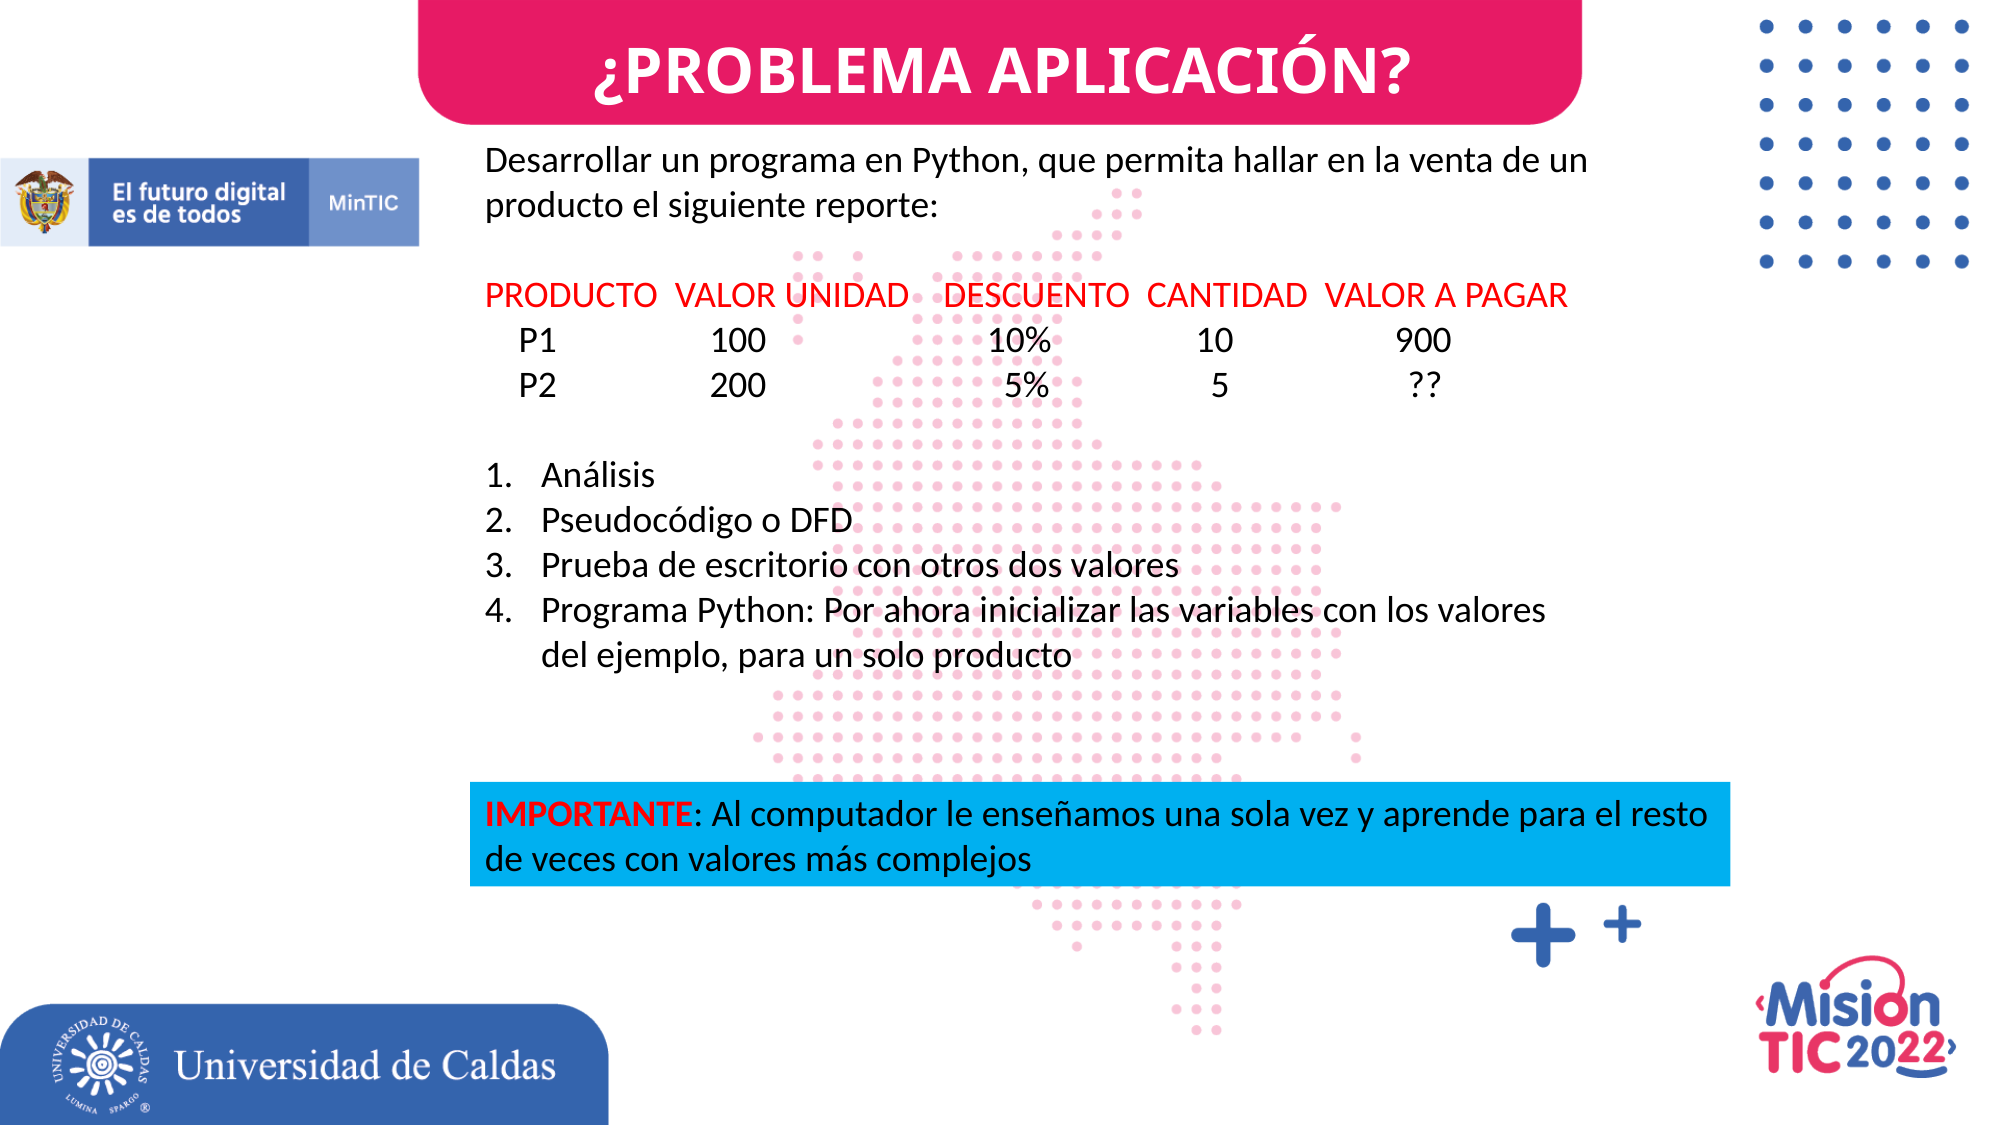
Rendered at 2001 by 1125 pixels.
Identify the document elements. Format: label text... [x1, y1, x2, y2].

picture [0, 0, 2000, 1125]
text_box Desarrollar un programa en Python, que permita hallar en la venta de un producto el siguiente reporte: PRODUCTO VALOR UNIDAD DESCUENTO CANTIDAD VALOR A PAGAR P1 100 10% 10 900 P2 200 5% 5 ?? Análisis Pseudocódigo o DFD Prueba de escritorio con otros dos valores Programa Python: Por ahora inicializar las variables con los valores del ejemplo, para un solo producto [470, 128, 1609, 728]
text_box ¿PROBLEMA APLICACIÓN? [578, 17, 1475, 128]
text_box IMPORTANTE: Al computador le enseñamos una sola vez y aprende para el resto de veces con valores más complejos [470, 781, 1731, 887]
